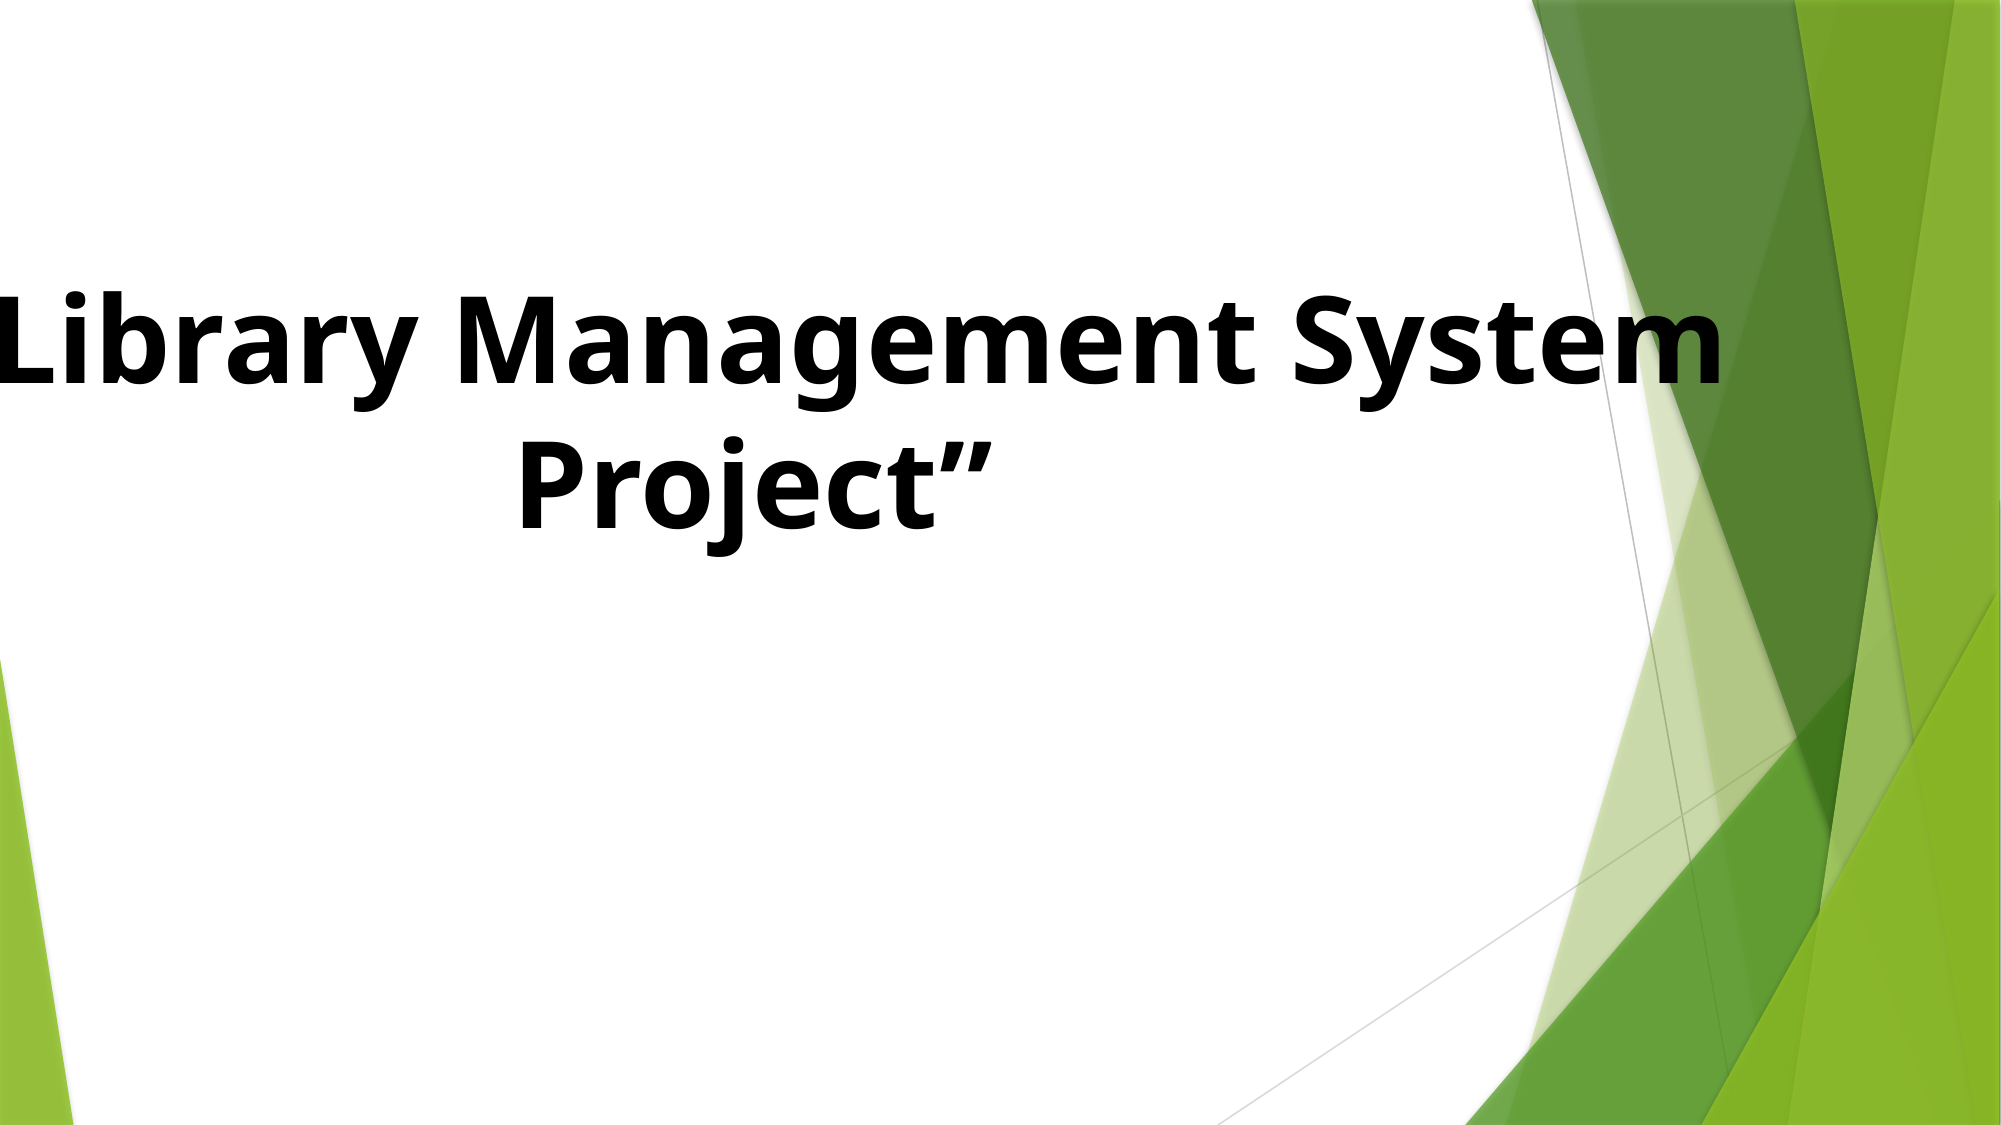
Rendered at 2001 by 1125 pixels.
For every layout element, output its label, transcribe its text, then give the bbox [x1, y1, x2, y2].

title “Library Management System Project” [0, 254, 1768, 658]
